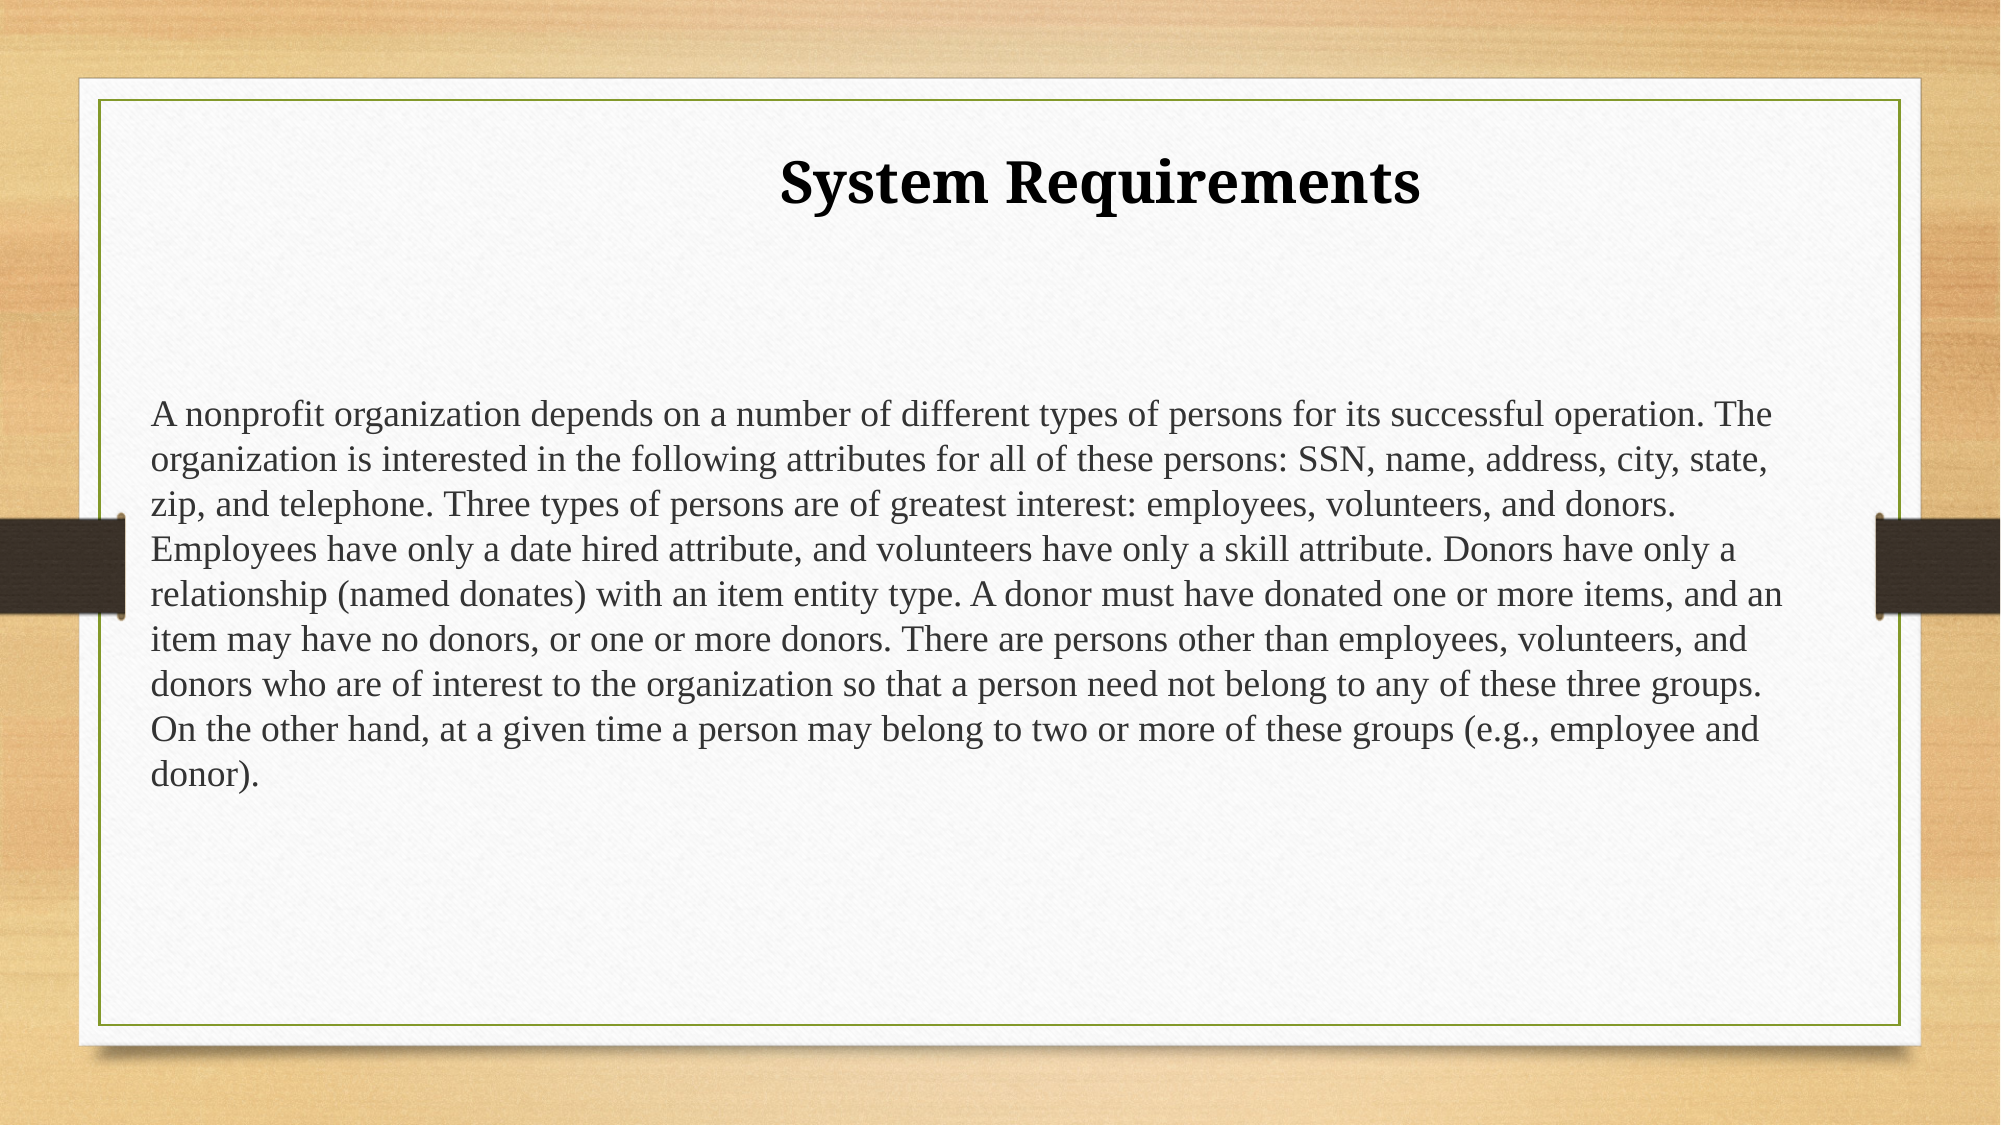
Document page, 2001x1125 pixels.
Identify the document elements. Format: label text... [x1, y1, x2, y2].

text_box A nonprofit organization depends on a number of different types of persons for its successful operation. The organization is interested in the following attributes for all of these persons: SSN, name, address, city, state, zip, and telephone. Three types of persons are of greatest interest: employees, volunteers, and donors. Employees have only a date hired attribute, and volunteers have only a skill attribute. Donors have only a relationship (named donates) with an item entity type. A donor must have donated one or more items, and an item may have no donors, or one or more donors. There are persons other than employees, volunteers, and donors who are of interest to the organization so that a person need not belong to any of these three groups. On the other hand, at a given time a person may belong to two or more of these groups (e.g., employee and donor). [135, 381, 1815, 802]
text_box System Requirements [765, 137, 1468, 223]
picture [0, 0, 2001, 1125]
